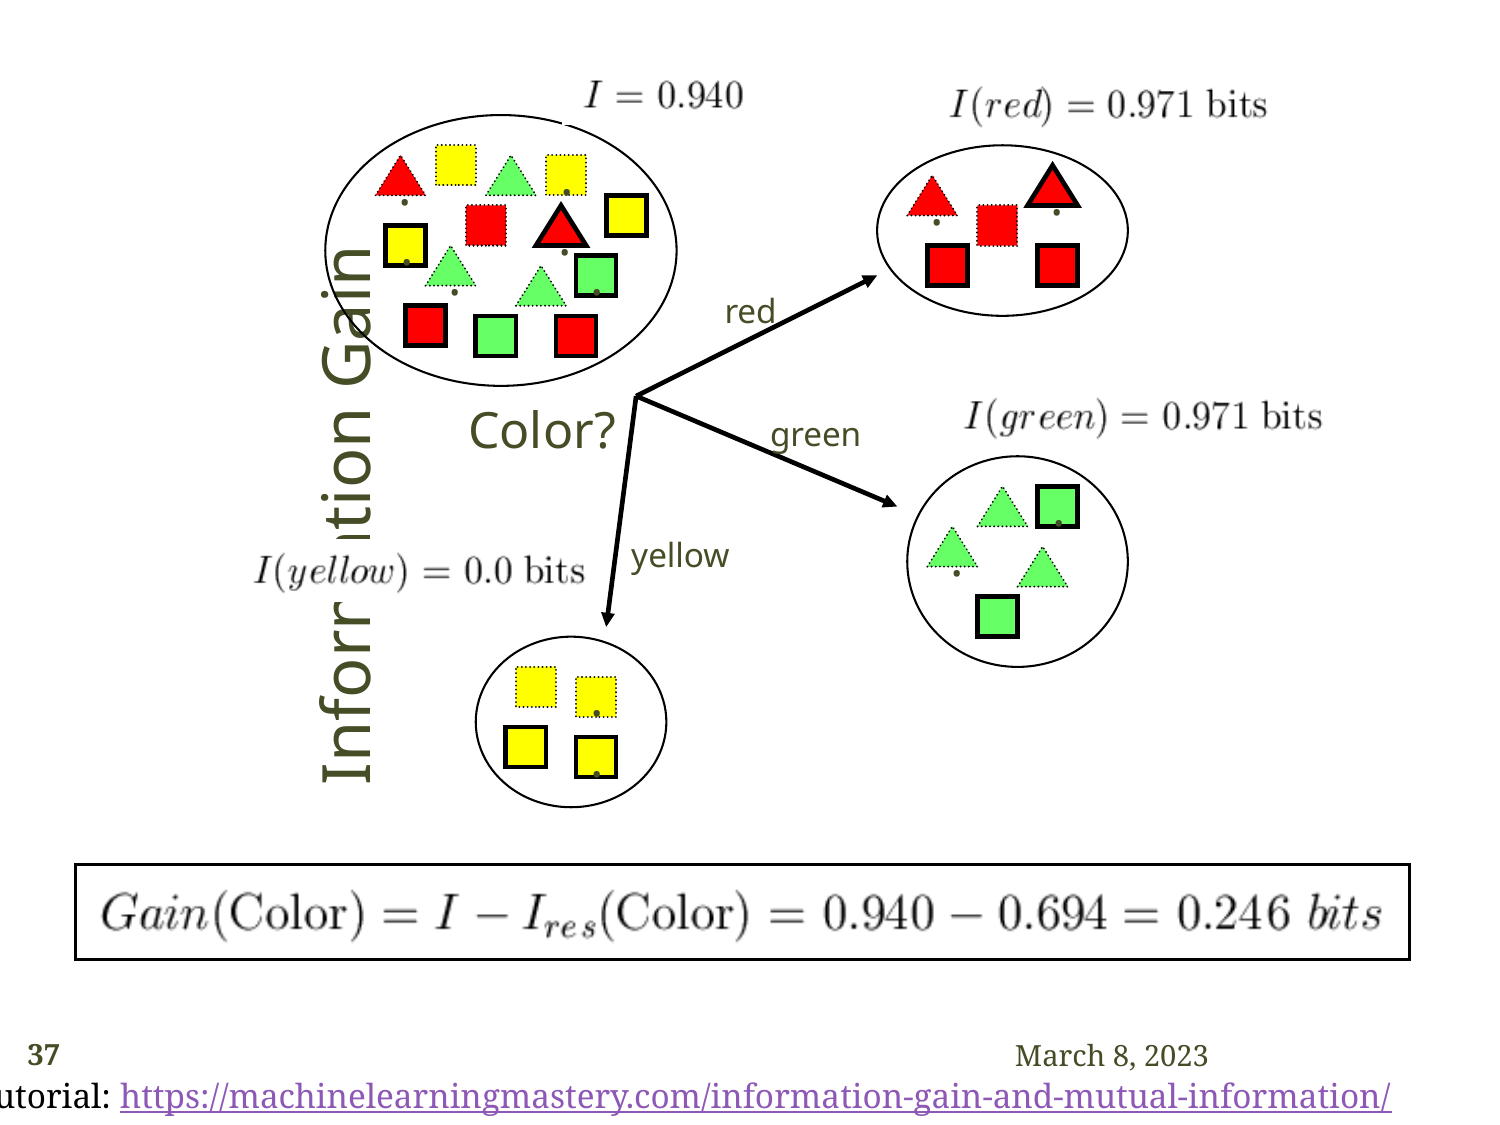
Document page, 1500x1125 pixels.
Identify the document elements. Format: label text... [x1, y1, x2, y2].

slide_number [999, 1025, 1438, 1085]
title Information Gain [287, 112, 400, 538]
text_box yellow [616, 526, 745, 582]
text_box Tutorial: https://machinelearningmastery.com/information-gain-and-mutual-information/ [0, 1067, 1416, 1125]
text_box [325, 115, 677, 386]
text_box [876, 144, 1129, 317]
text_box Color? [453, 390, 631, 466]
text_box green [755, 405, 877, 461]
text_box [906, 455, 1129, 668]
text_box [792, 275, 871, 319]
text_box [475, 636, 667, 808]
picture [562, 62, 757, 126]
picture [77, 865, 1409, 959]
picture [937, 74, 1280, 138]
picture [946, 384, 1332, 448]
text_box red [709, 282, 792, 338]
title Information Gain [287, 612, 400, 801]
slide_number 37 [0, 1025, 88, 1067]
text_box [601, 550, 616, 627]
picture [234, 539, 605, 603]
text_box [789, 461, 898, 508]
